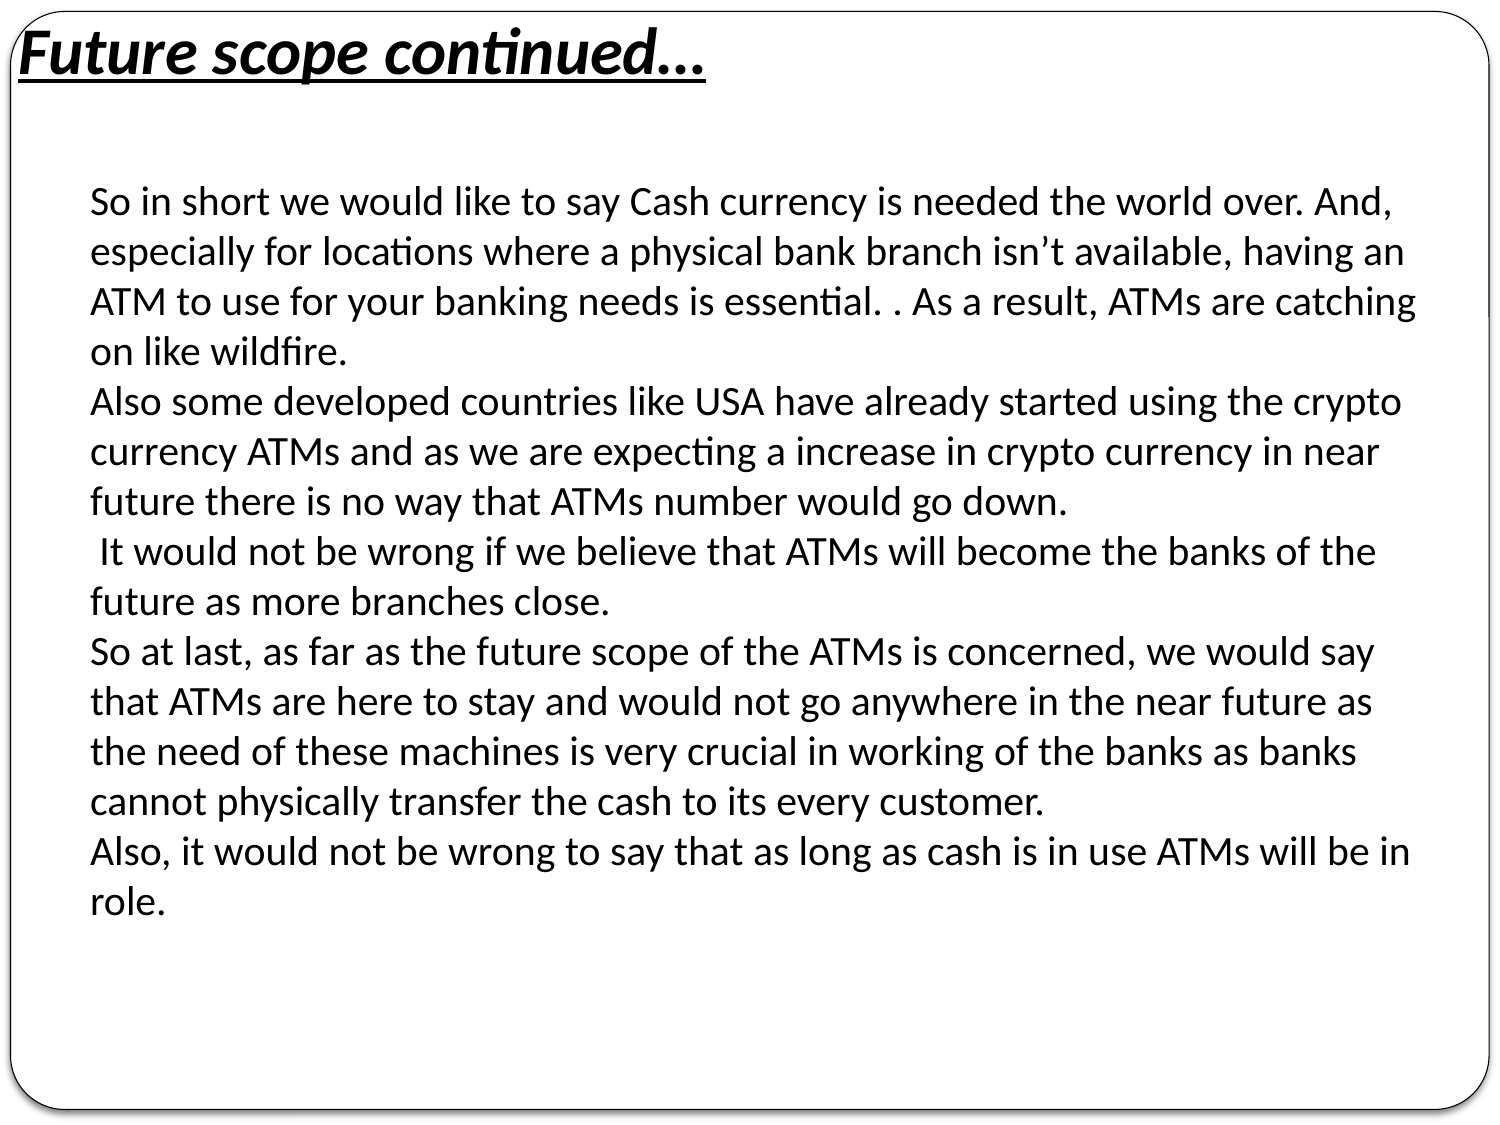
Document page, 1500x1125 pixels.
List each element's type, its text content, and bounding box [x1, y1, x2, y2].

text_box Future scope continued… [3, 0, 722, 96]
text_box So in short we would like to say Cash currency is needed the world over. And, especially for locations where a physical bank branch isn’t available, having an ATM to use for your banking needs is essential. . As a result, ATMs are catching on like wildfire. Also some developed countries like USA have already started using the crypto currency ATMs and as we are expecting a increase in crypto currency in near future there is no way that ATMs number would go down. It would not be wrong if we believe that ATMs will become the banks of the future as more branches close. So at last, as far as the future scope of the ATMs is concerned, we would say that ATMs are here to stay and would not go anywhere in the near future as the need of these machines is very crucial in working of the banks as banks cannot physically transfer the cash to its every customer. Also, it would not be wrong to say that as long as cash is in use ATMs will be in role. [74, 166, 1438, 932]
